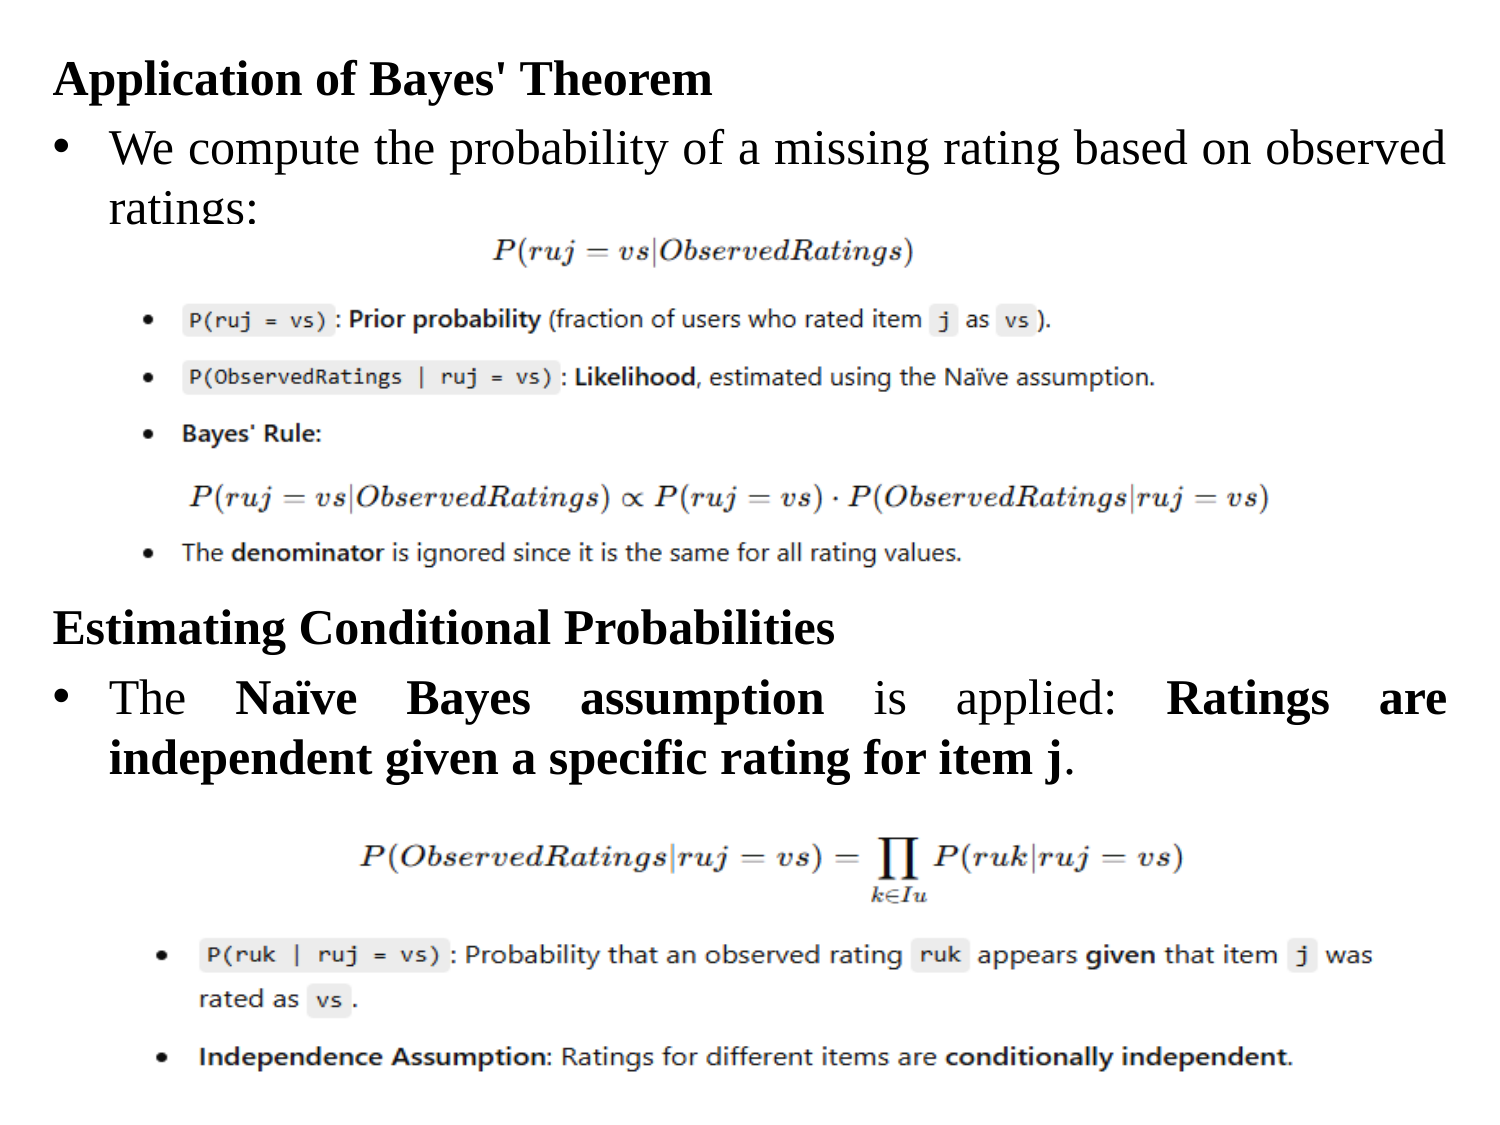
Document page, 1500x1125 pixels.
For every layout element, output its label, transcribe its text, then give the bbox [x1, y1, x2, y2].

picture [137, 819, 1388, 1078]
picture [137, 224, 1276, 588]
list Application of Bayes' Theorem We compute the probability of a missing rating based on observed ratings: Estimating Conditional Probabilities The Naïve Bayes assumption is applied: Ratings are independent given a specific rating for item j. [37, 37, 1463, 1100]
